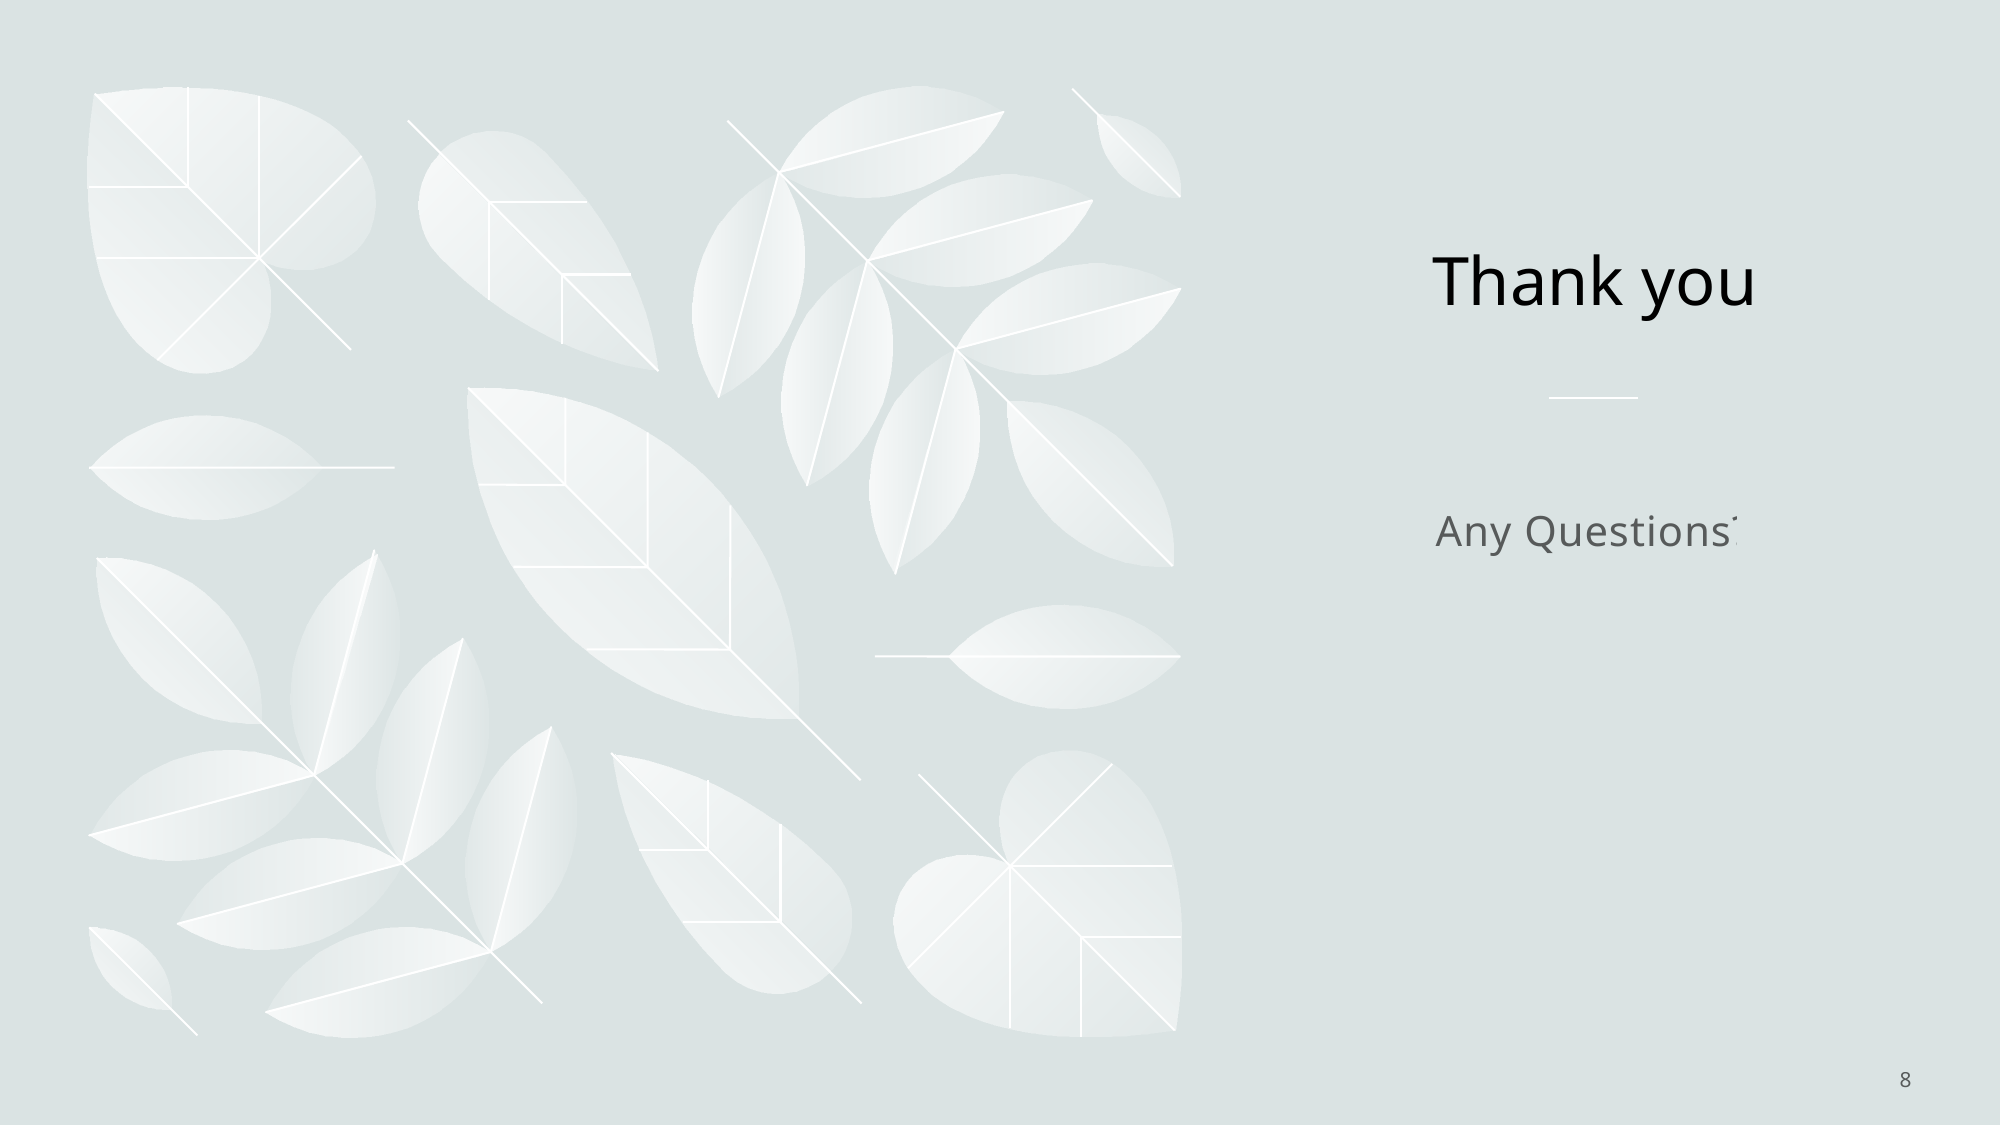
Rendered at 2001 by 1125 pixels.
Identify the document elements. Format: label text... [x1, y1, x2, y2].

list Any Questions? [1342, 471, 1844, 962]
title Thank you [1278, 87, 1912, 327]
slide_number 8 [1637, 1042, 1927, 1119]
